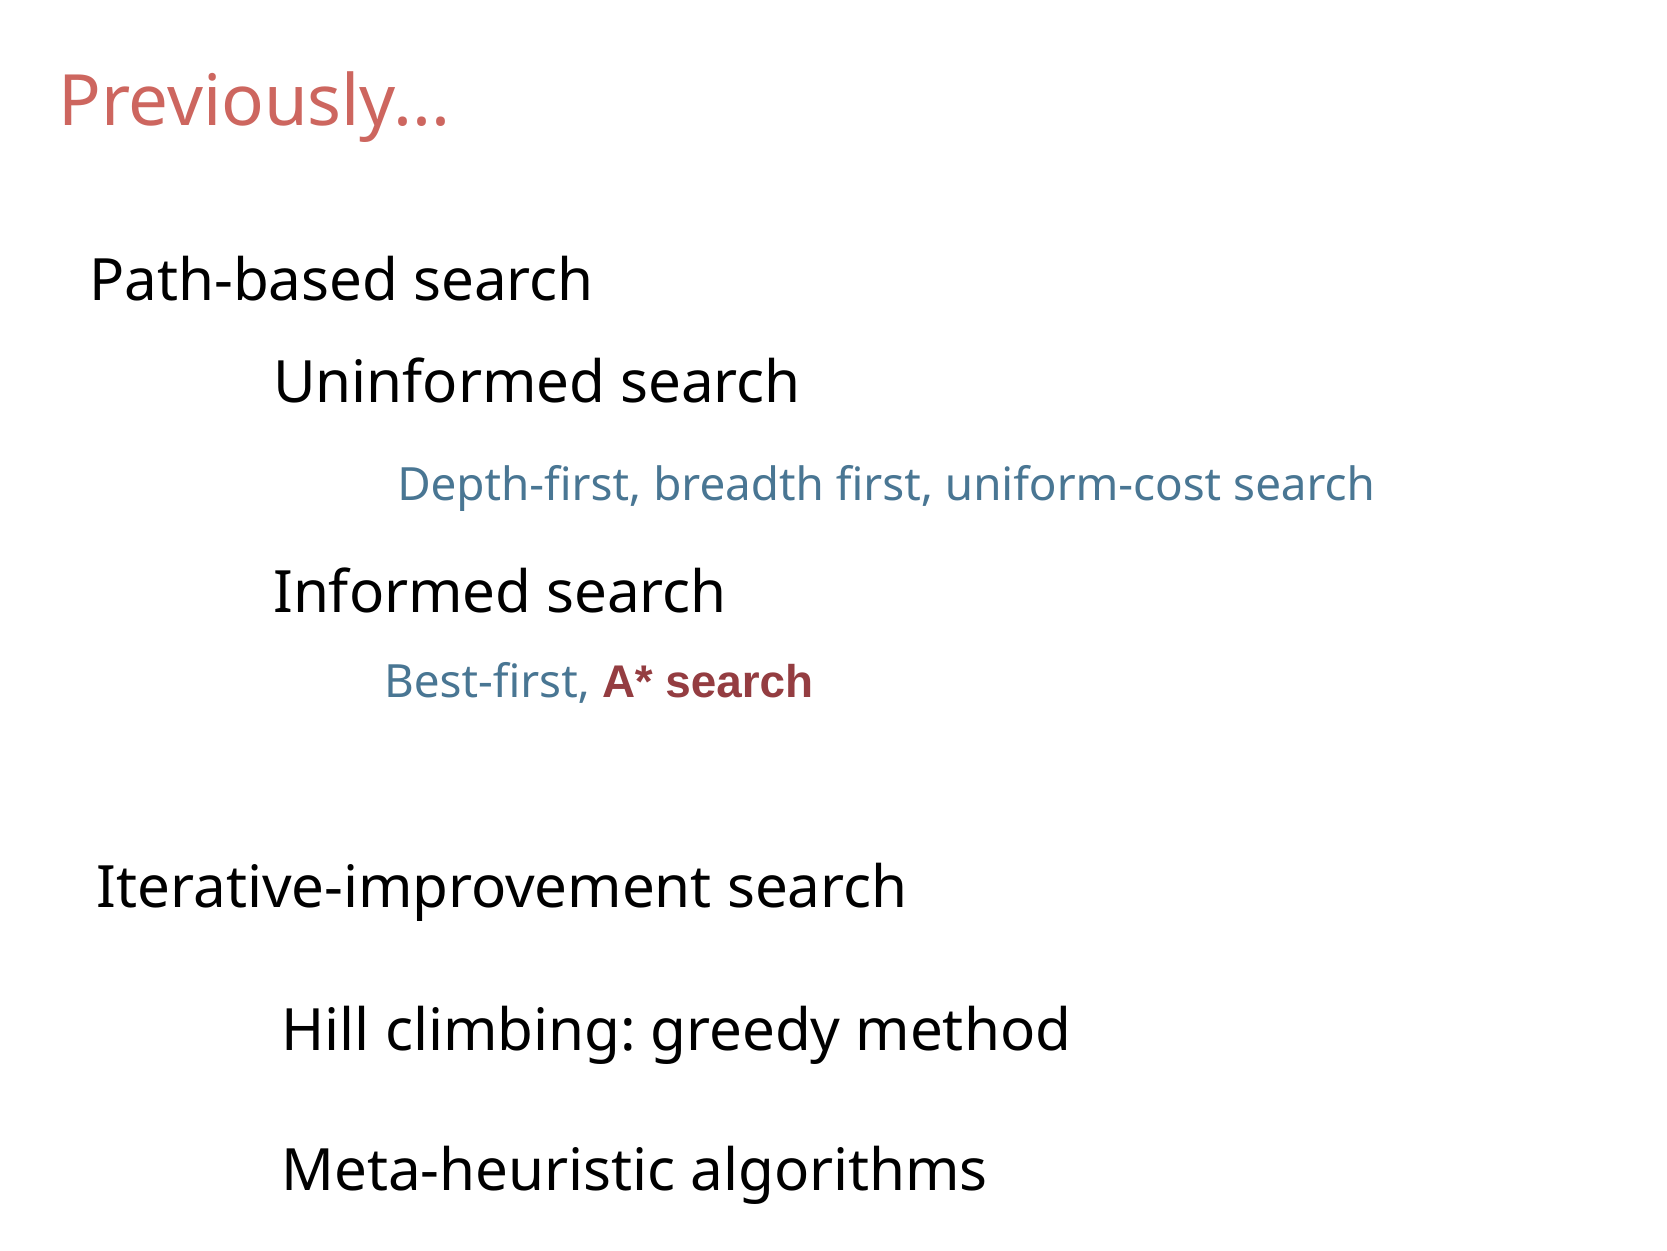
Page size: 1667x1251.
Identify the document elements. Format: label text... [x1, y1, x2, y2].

list Previously... [51, 47, 1613, 147]
text_box Uninformed search Informed search [267, 337, 808, 630]
text_box Depth-first, breadth first, uniform-cost search [391, 447, 1383, 516]
text_box Best-first, A* search [377, 645, 820, 714]
text_box Hill climbing: greedy method Meta-heuristic algorithms [275, 985, 1078, 1208]
text_box Path-based search [83, 235, 601, 318]
text_box Iterative-improvement search [90, 842, 915, 926]
